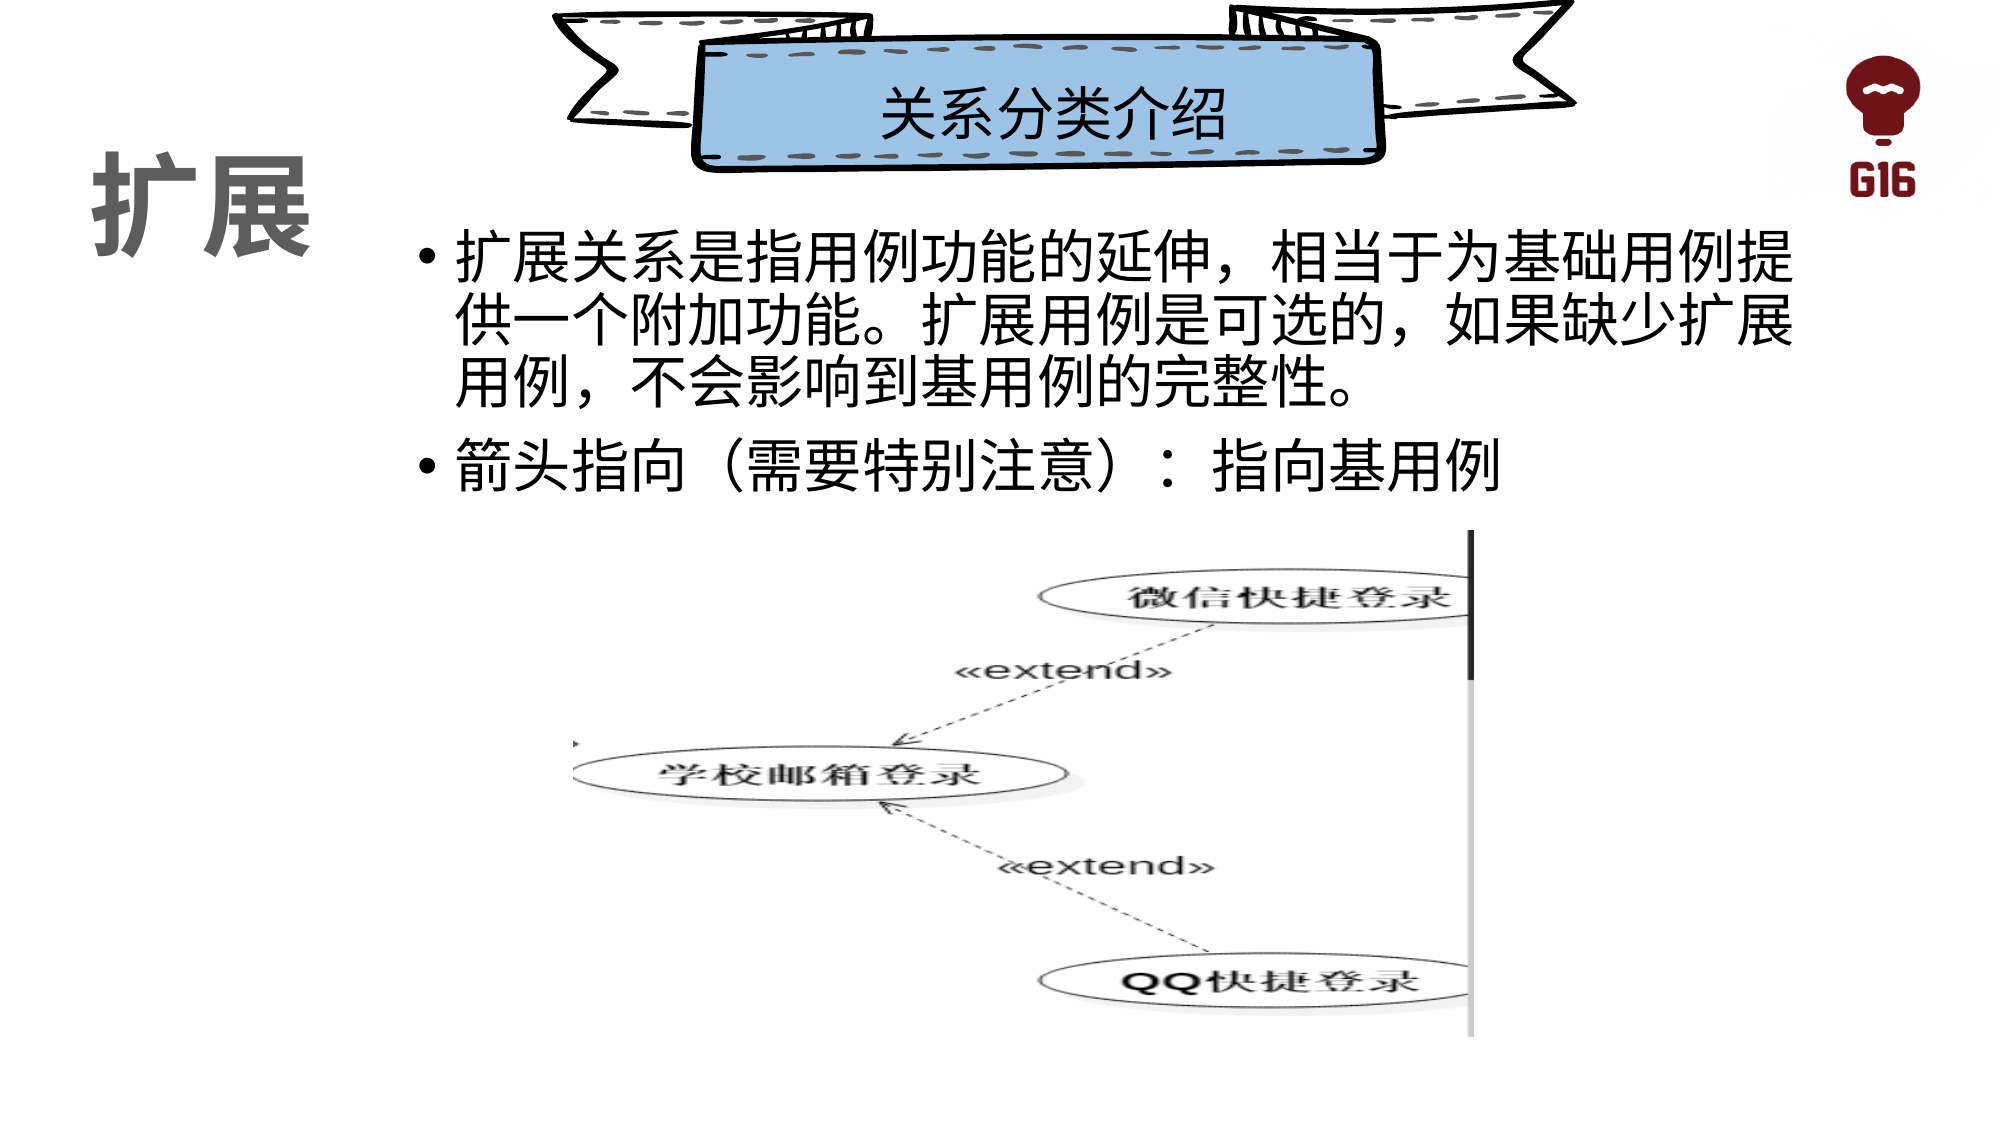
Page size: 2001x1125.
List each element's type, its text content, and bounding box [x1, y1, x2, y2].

text_box 扩展 [73, 127, 459, 278]
text_box 扩展关系是指用例功能的延伸，相当于为基础用例提供一个附加功能。扩展用例是可选的，如果缺少扩展用例，不会影响到基用例的完整性。 箭头指向（需要特别注意）：指向基用例 [402, 220, 1865, 841]
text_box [550, 0, 1579, 175]
picture [1766, 20, 2000, 221]
picture [573, 530, 1475, 1037]
